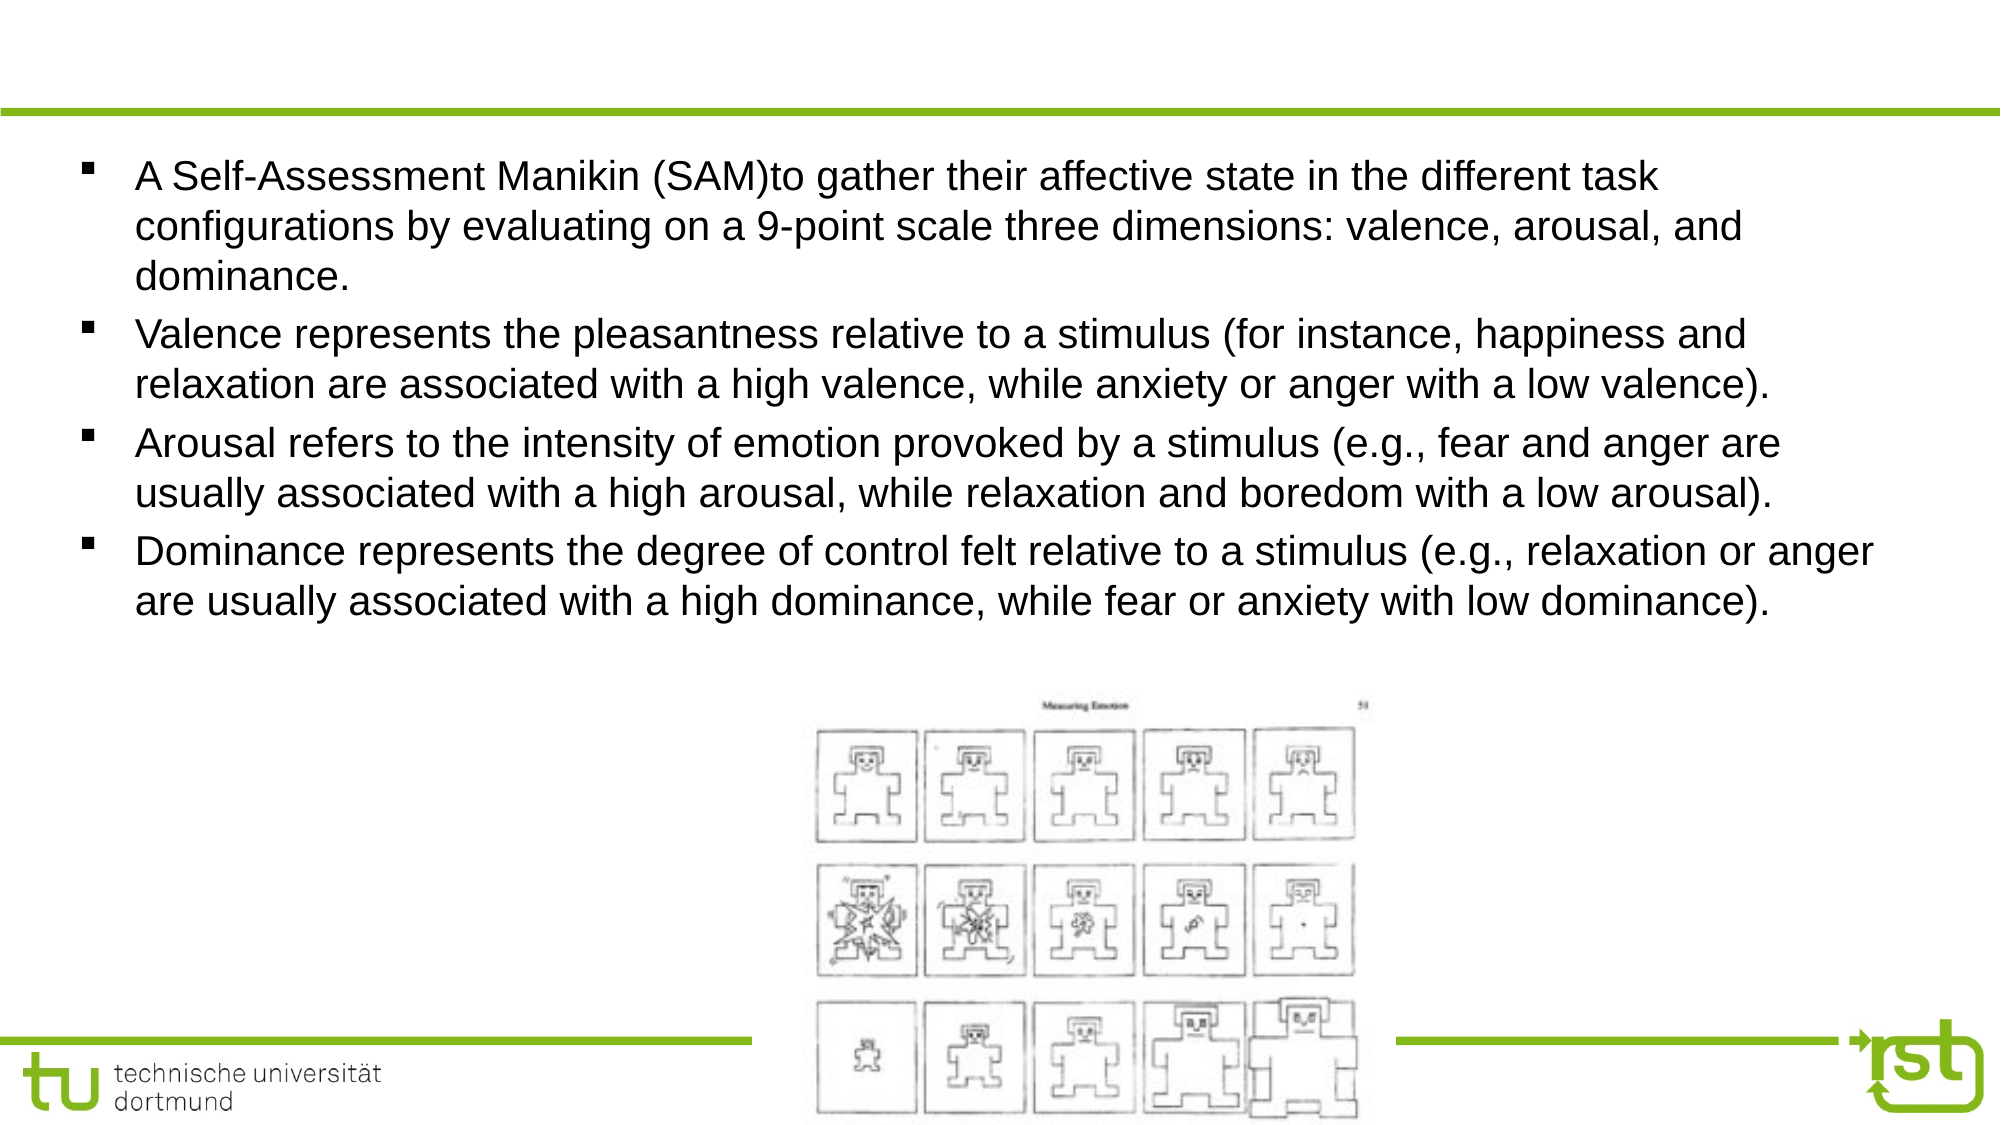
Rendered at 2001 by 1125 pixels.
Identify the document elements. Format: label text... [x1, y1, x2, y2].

picture [1849, 1019, 1984, 1113]
picture [752, 689, 1396, 1125]
picture [23, 1052, 382, 1118]
list A Self-Assessment Manikin (SAM)to gather their affective state in the different task configurations by evaluating on a 9-point scale three dimensions: valence, arousal, and dominance. Valence represents the pleasantness relative to a stimulus (for instance, happiness and relaxation are associated with a high valence, while anxiety or anger with a low valence). Arousal refers to the intensity of emotion provoked by a stimulus (e.g., fear and anger are usually associated with a high arousal, while relaxation and boredom with a low arousal). Dominance represents the degree of control felt relative to a stimulus (e.g., relaxation or anger are usually associated with a high dominance, while fear or anxiety with low dominance). [78, 119, 1922, 1041]
